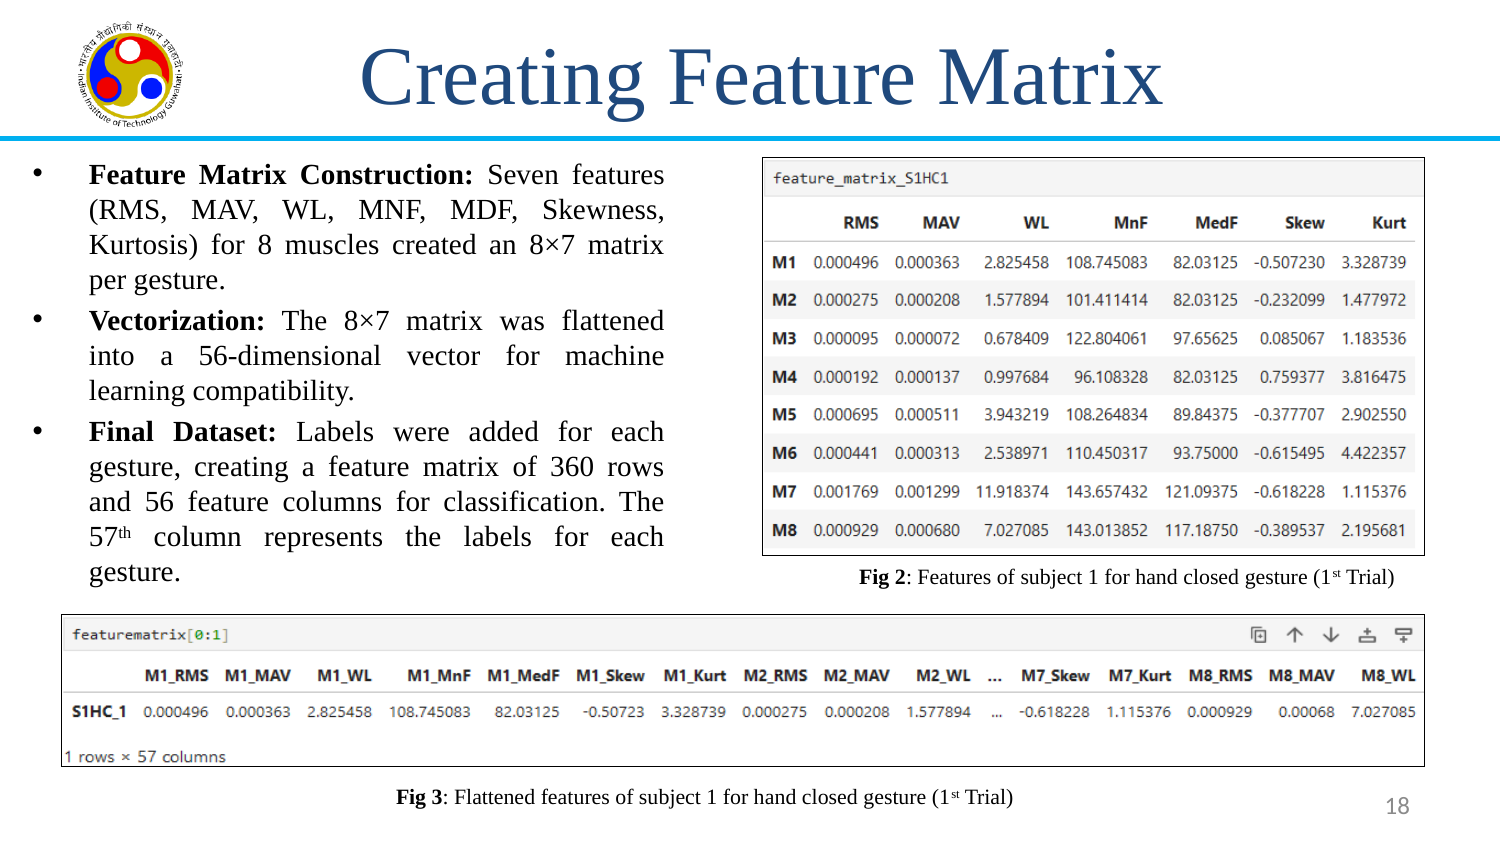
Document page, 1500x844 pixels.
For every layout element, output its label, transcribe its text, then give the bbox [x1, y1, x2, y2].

picture [60, 614, 1426, 767]
list Feature Matrix Construction: Seven features (RMS, MAV, WL, MNF, MDF, Skewness, Kurtosis) for 8 muscles created an 8×7 matrix per gesture. Vectorization: The 8×7 matrix was flattened into a 56-dimensional vector for machine learning compatibility. Final Dataset: Labels were added for each gesture, creating a feature matrix of 360 rows and 56 feature columns for classification. The 57th column represents the labels for each gesture. [17, 147, 681, 611]
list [762, 157, 1426, 556]
slide_number 18 [1074, 782, 1425, 827]
text_box Fig 3: Flattened features of subject 1 for hand closed gesture (1st Trial) [381, 776, 1072, 844]
text_box Fig 2: Features of subject 1 for hand closed gesture (1st Trial) [844, 554, 1500, 641]
picture [76, 20, 183, 127]
title Creating Feature Matrix [165, 36, 1360, 106]
